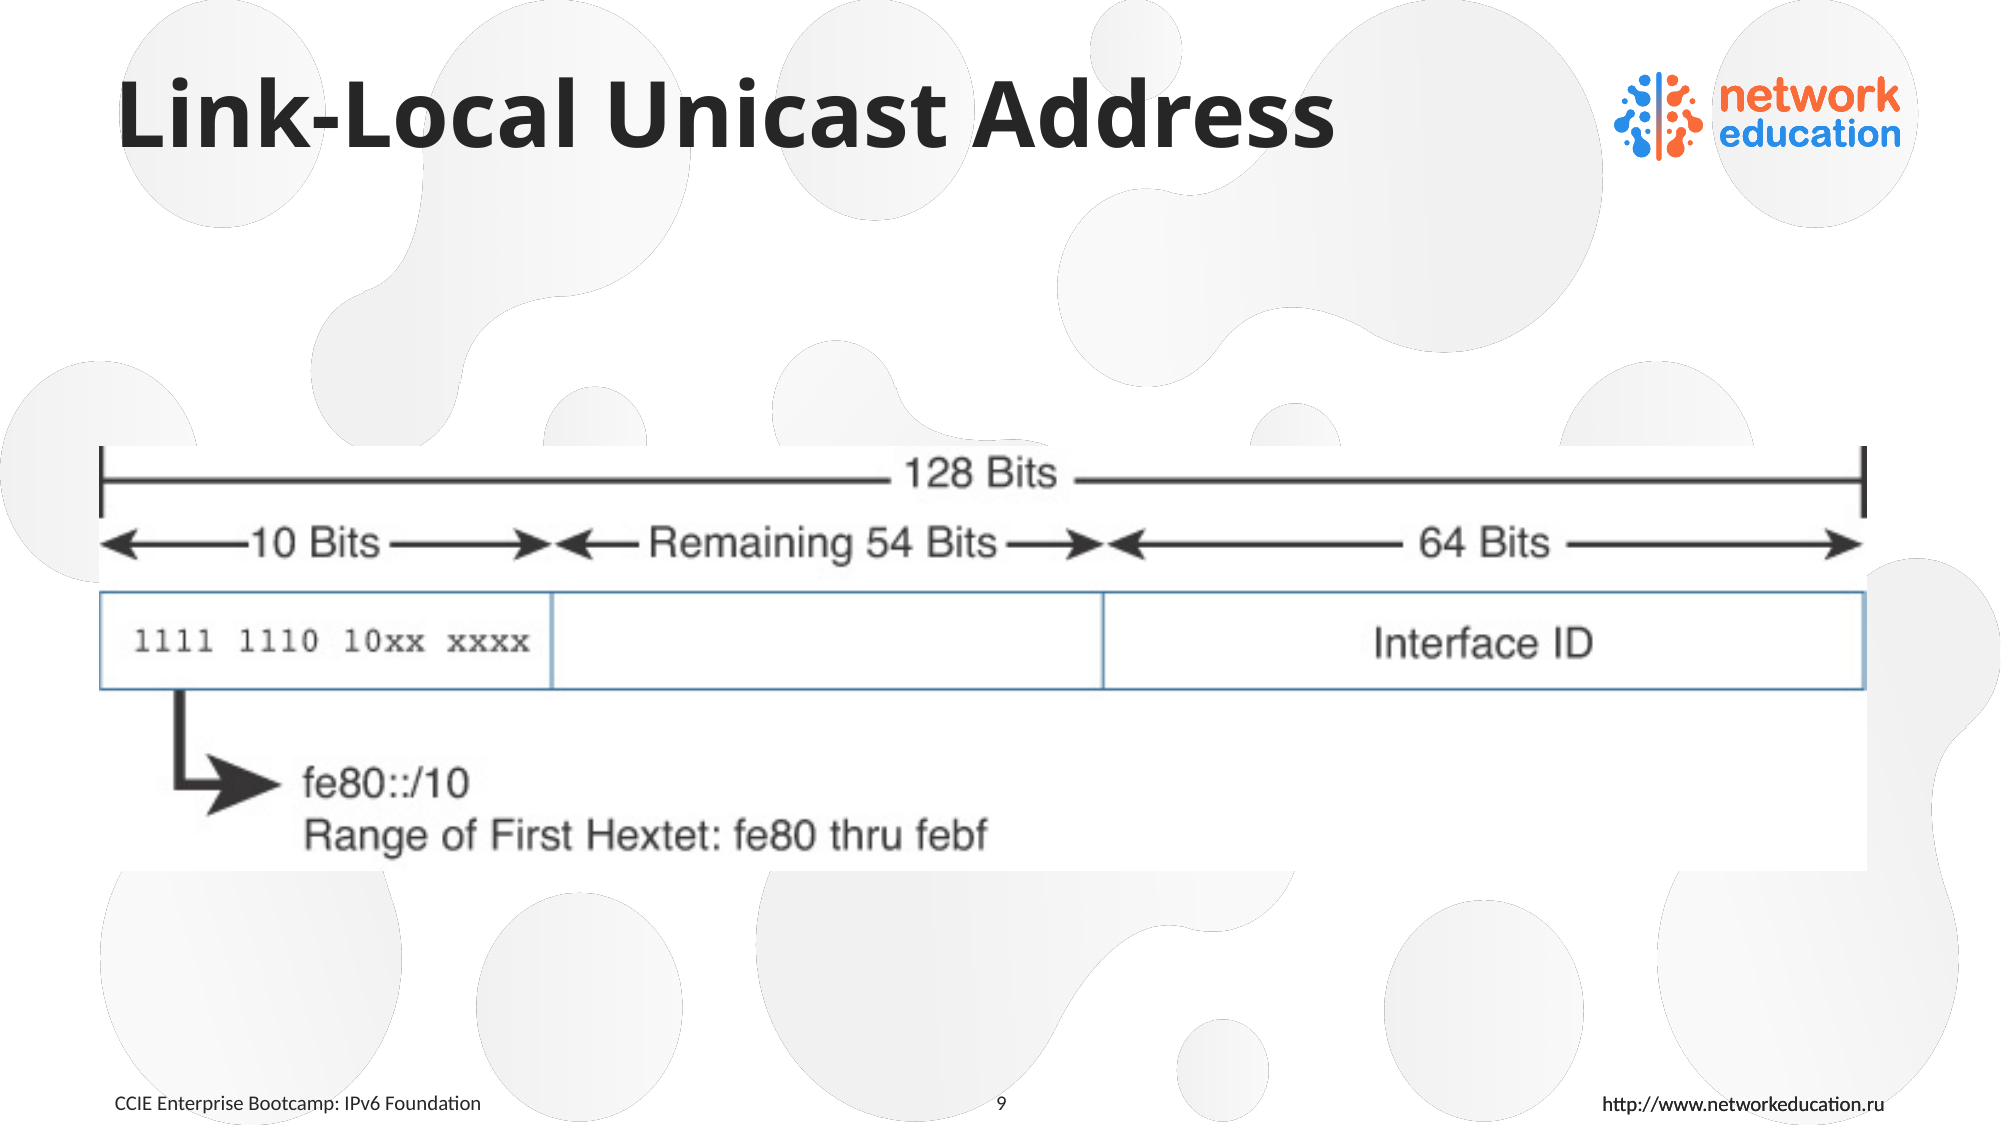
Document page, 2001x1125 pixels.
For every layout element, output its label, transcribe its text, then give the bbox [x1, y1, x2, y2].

footer CCIE Enterprise Bootcamp: IPv6 Foundation [100, 1082, 776, 1125]
title Link-Local Unicast Address [99, 60, 1900, 167]
picture [0, 0, 2001, 1125]
